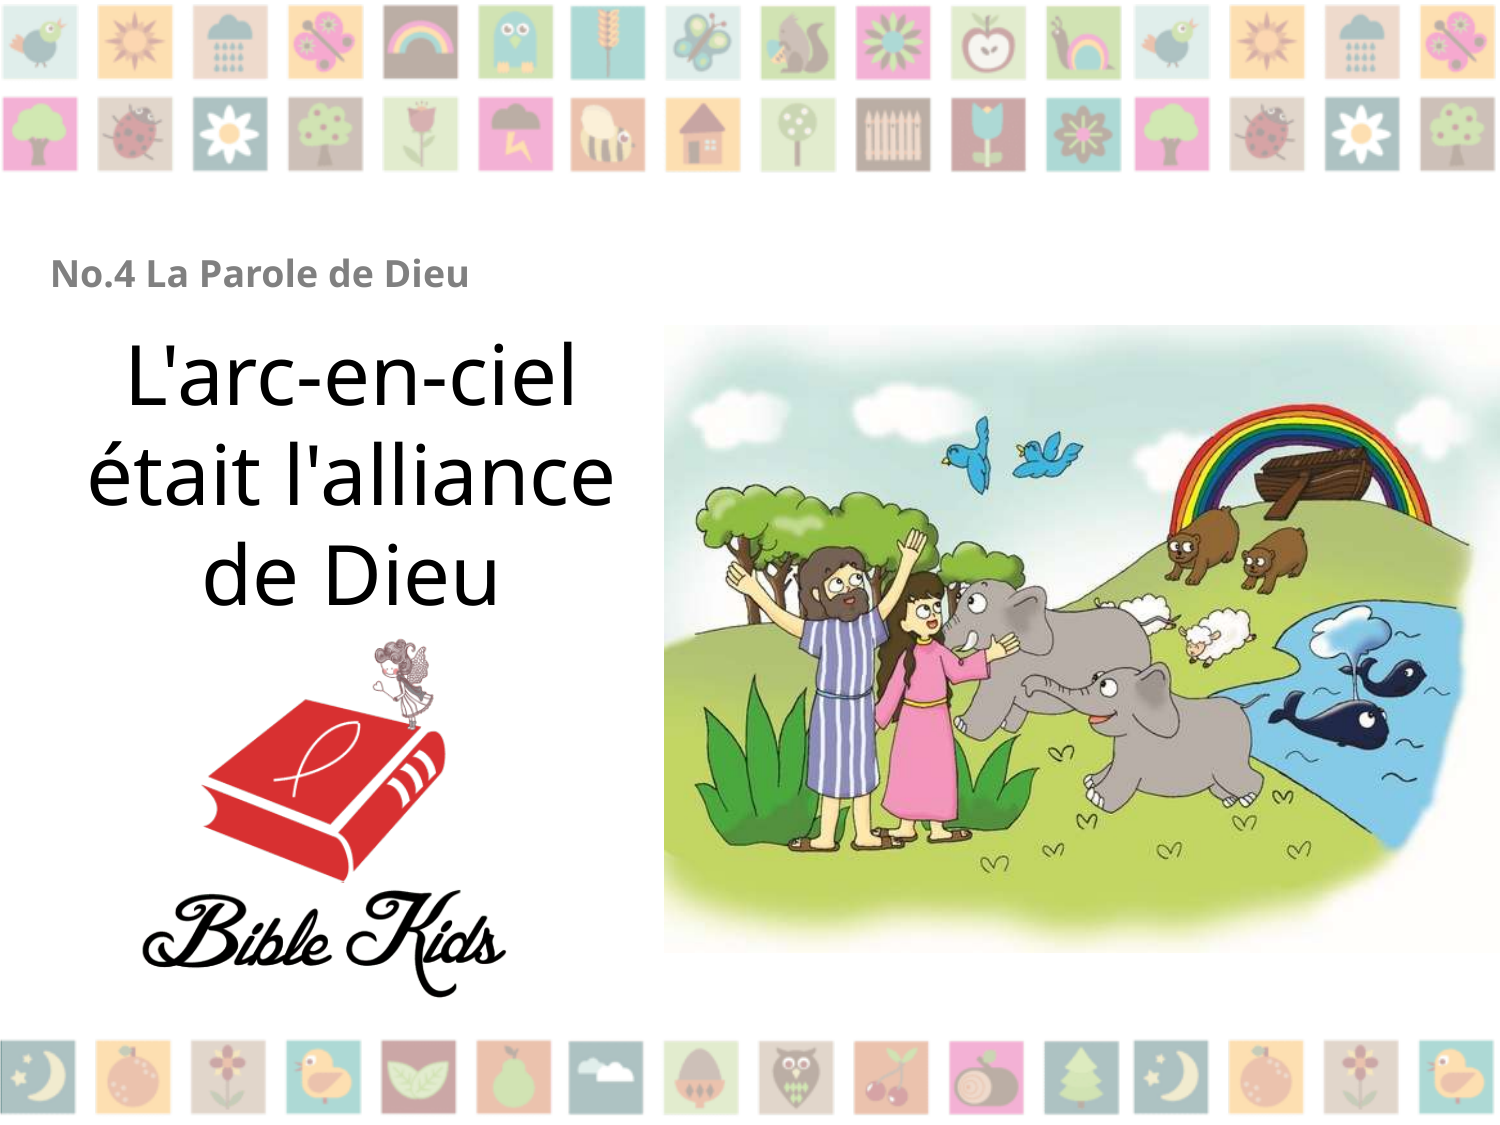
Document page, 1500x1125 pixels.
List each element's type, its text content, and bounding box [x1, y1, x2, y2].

picture [117, 600, 544, 1027]
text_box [0, 1028, 1500, 1118]
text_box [0, 3, 1500, 181]
text_box No.4 La Parole de Dieu [35, 242, 543, 303]
text_box L'arc-en-ciel était l'alliance de Dieu [29, 314, 675, 630]
picture [664, 325, 1500, 953]
